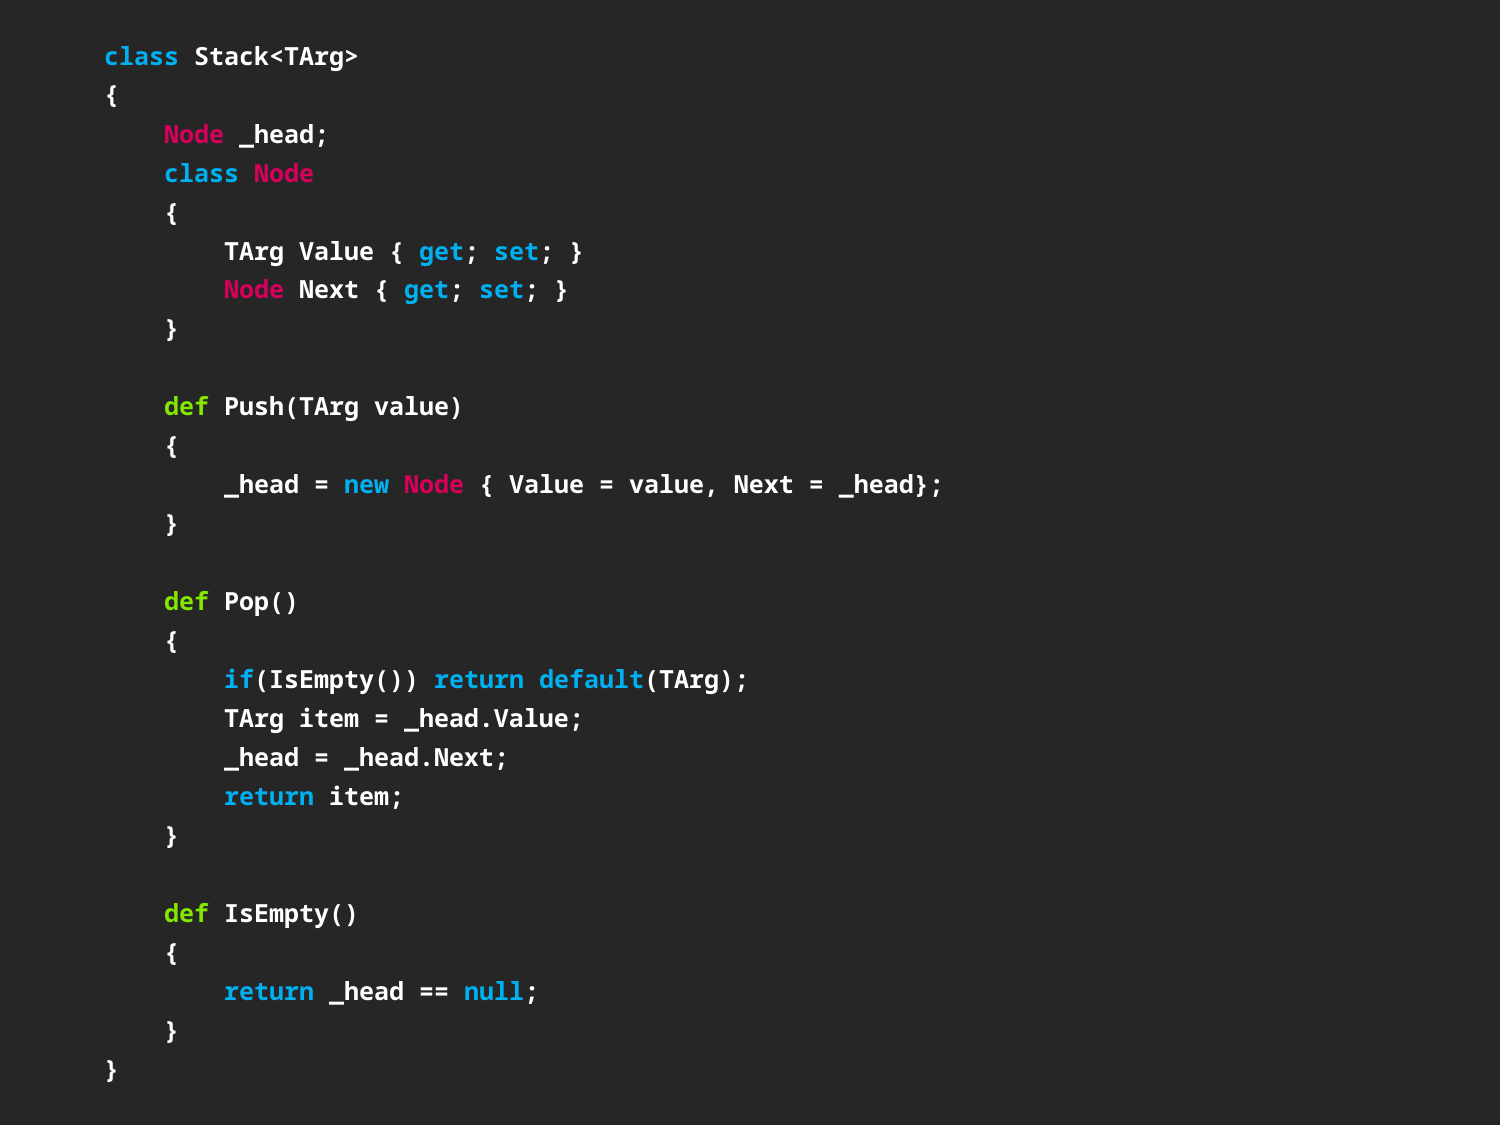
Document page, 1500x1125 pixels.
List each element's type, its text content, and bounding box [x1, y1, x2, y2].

list class Stack<TArg> { Node _head; class Node { TArg Value { get; set; } Node Next { get; set; } } def Push(TArg value) { _head = new Node { Value = value, Next = _head}; } def Pop() { if(IsEmpty()) return default(TArg); TArg item = _head.Value; _head = _head.Next; return item; } def IsEmpty() { return _head == null; } } [29, 30, 1471, 1094]
